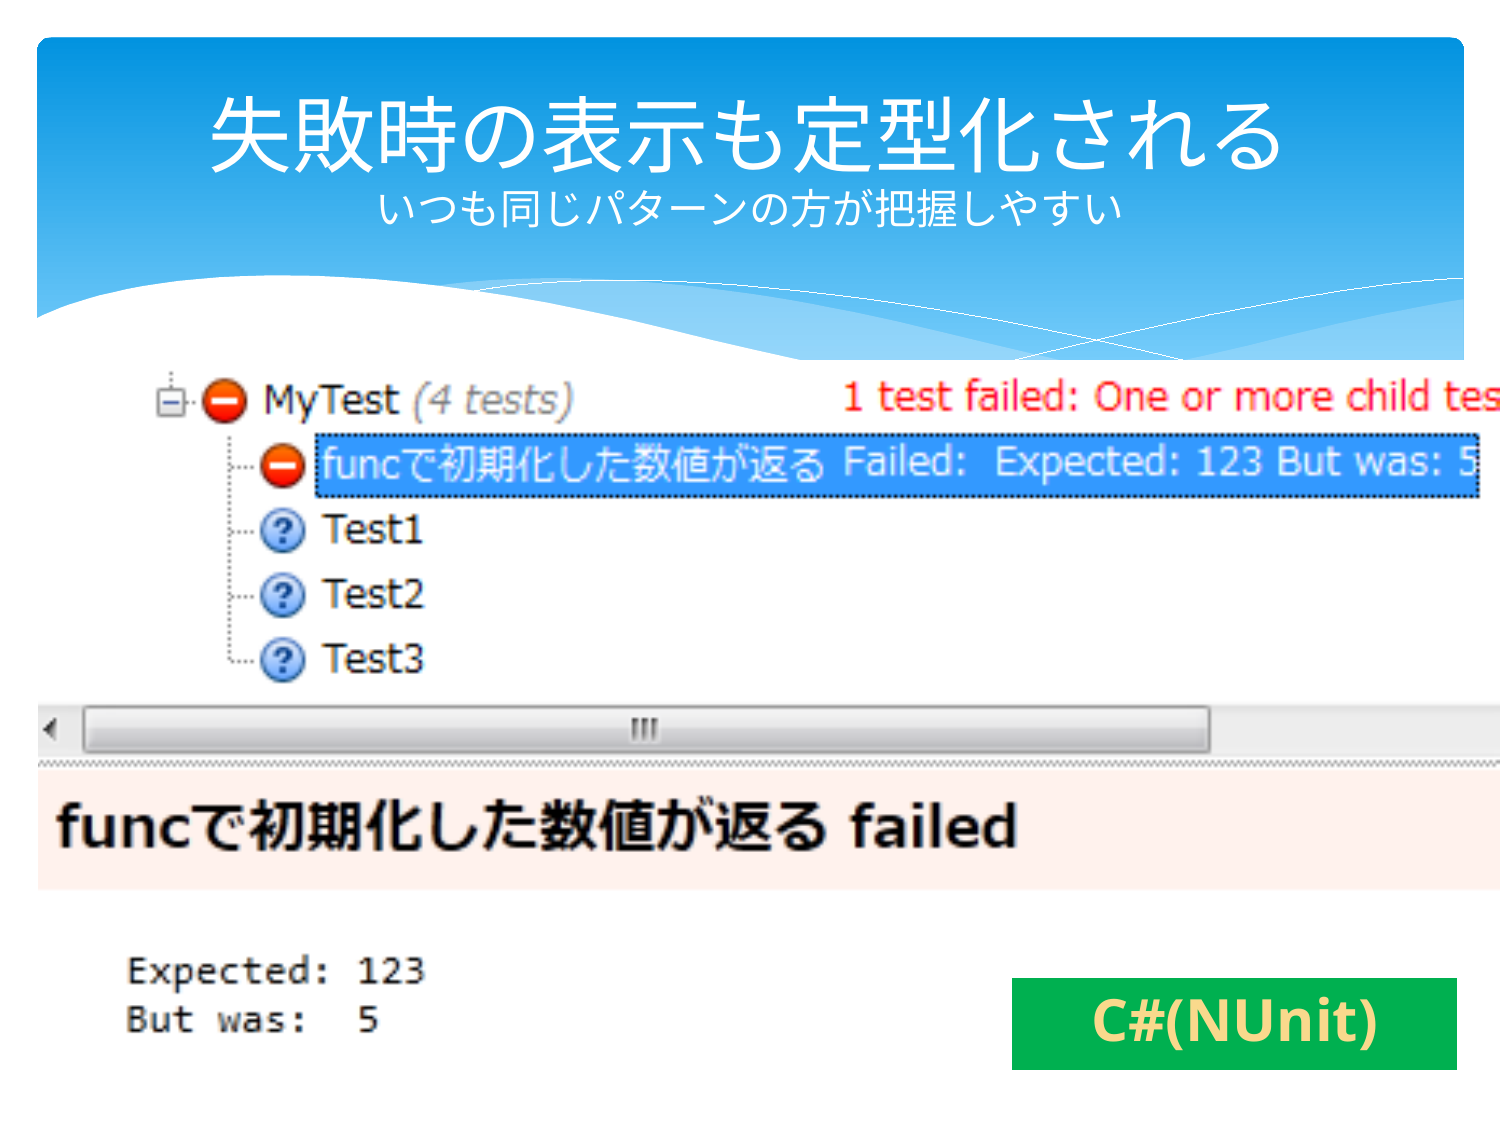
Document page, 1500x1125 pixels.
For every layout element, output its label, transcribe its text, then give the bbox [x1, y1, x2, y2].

picture [37, 360, 1500, 1073]
title 失敗時の表示も定型化される いつも同じパターンの方が把握しやすい [75, 55, 1425, 261]
